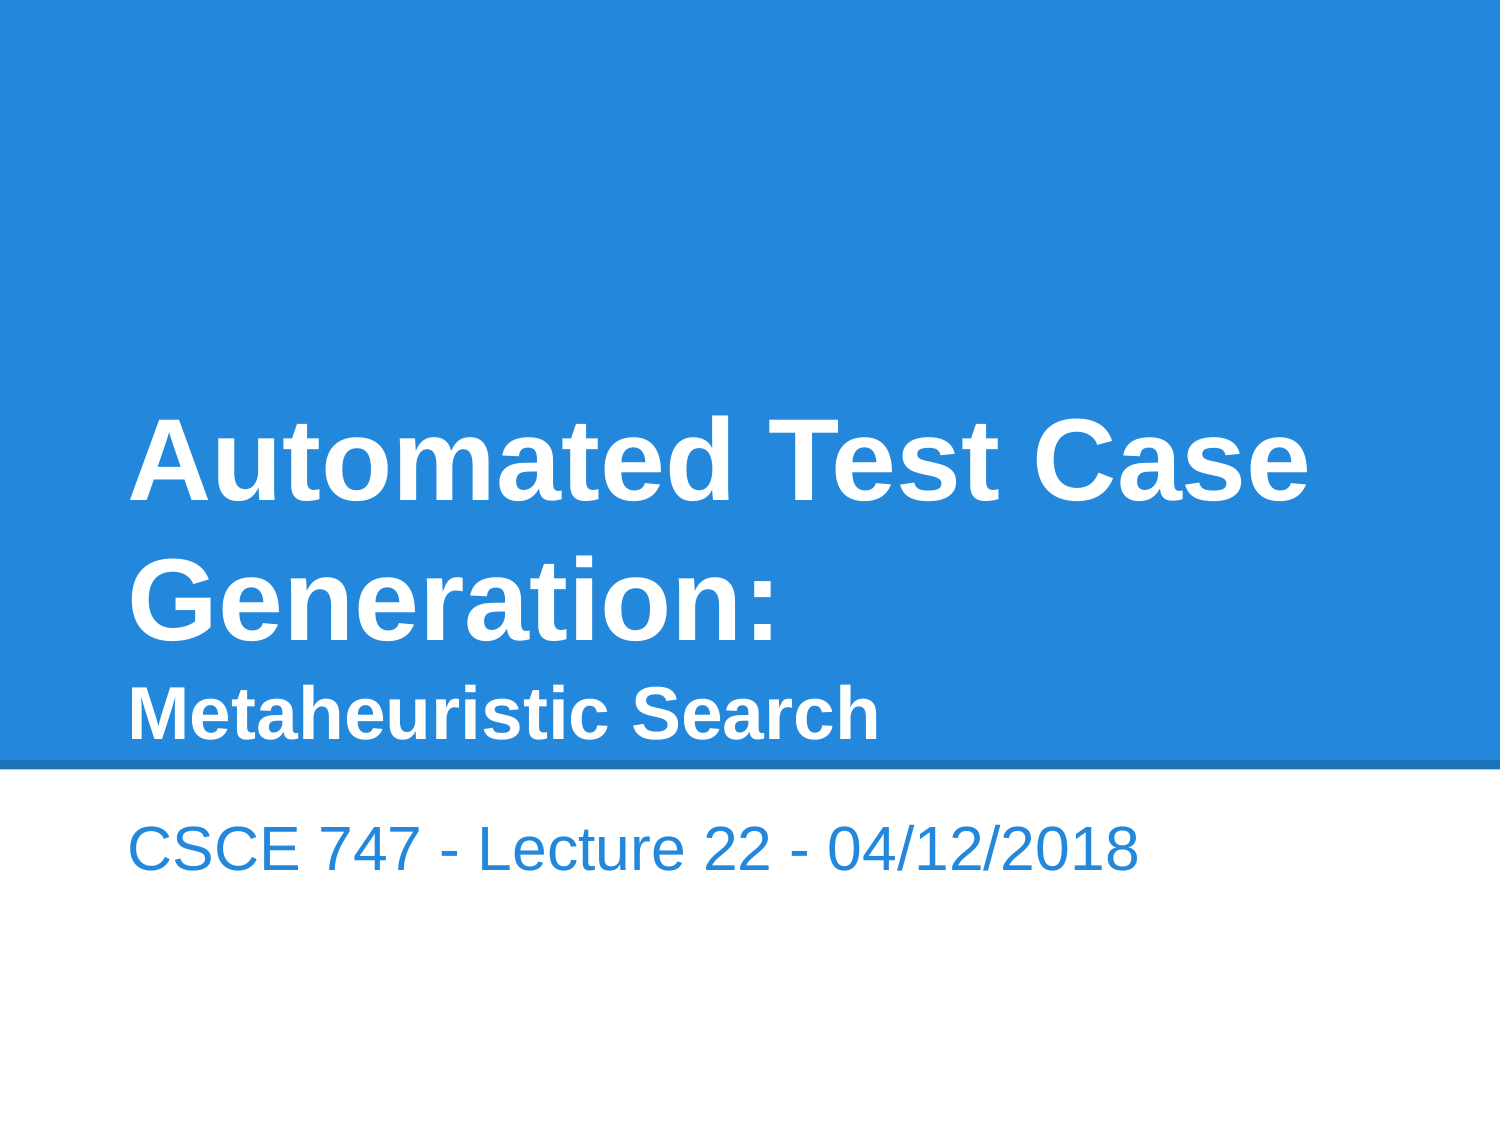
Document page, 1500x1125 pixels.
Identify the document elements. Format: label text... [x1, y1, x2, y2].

subtitle CSCE 747 - Lecture 22 - 04/12/2018 [112, 793, 1388, 963]
title Automated Test Case Generation: Metaheuristic Search [112, 408, 1452, 770]
